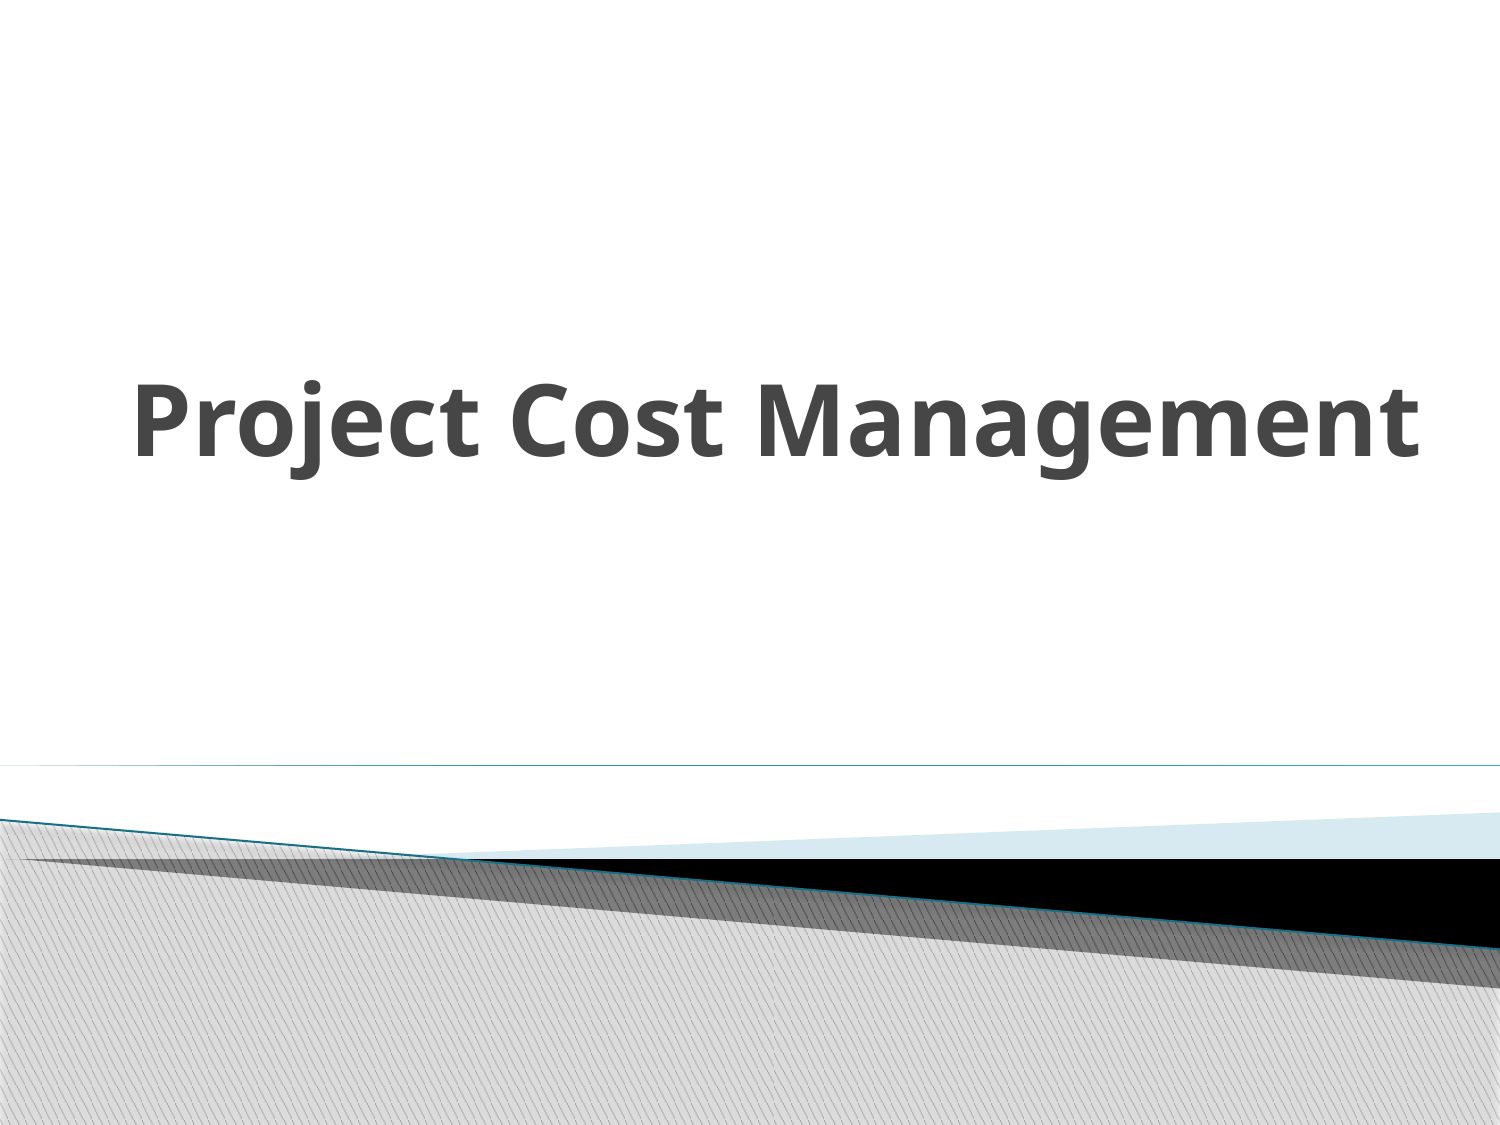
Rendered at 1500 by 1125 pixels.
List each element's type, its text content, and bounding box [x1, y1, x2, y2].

picture [5, 859, 1500, 989]
title Project Cost Management [87, 262, 1438, 484]
